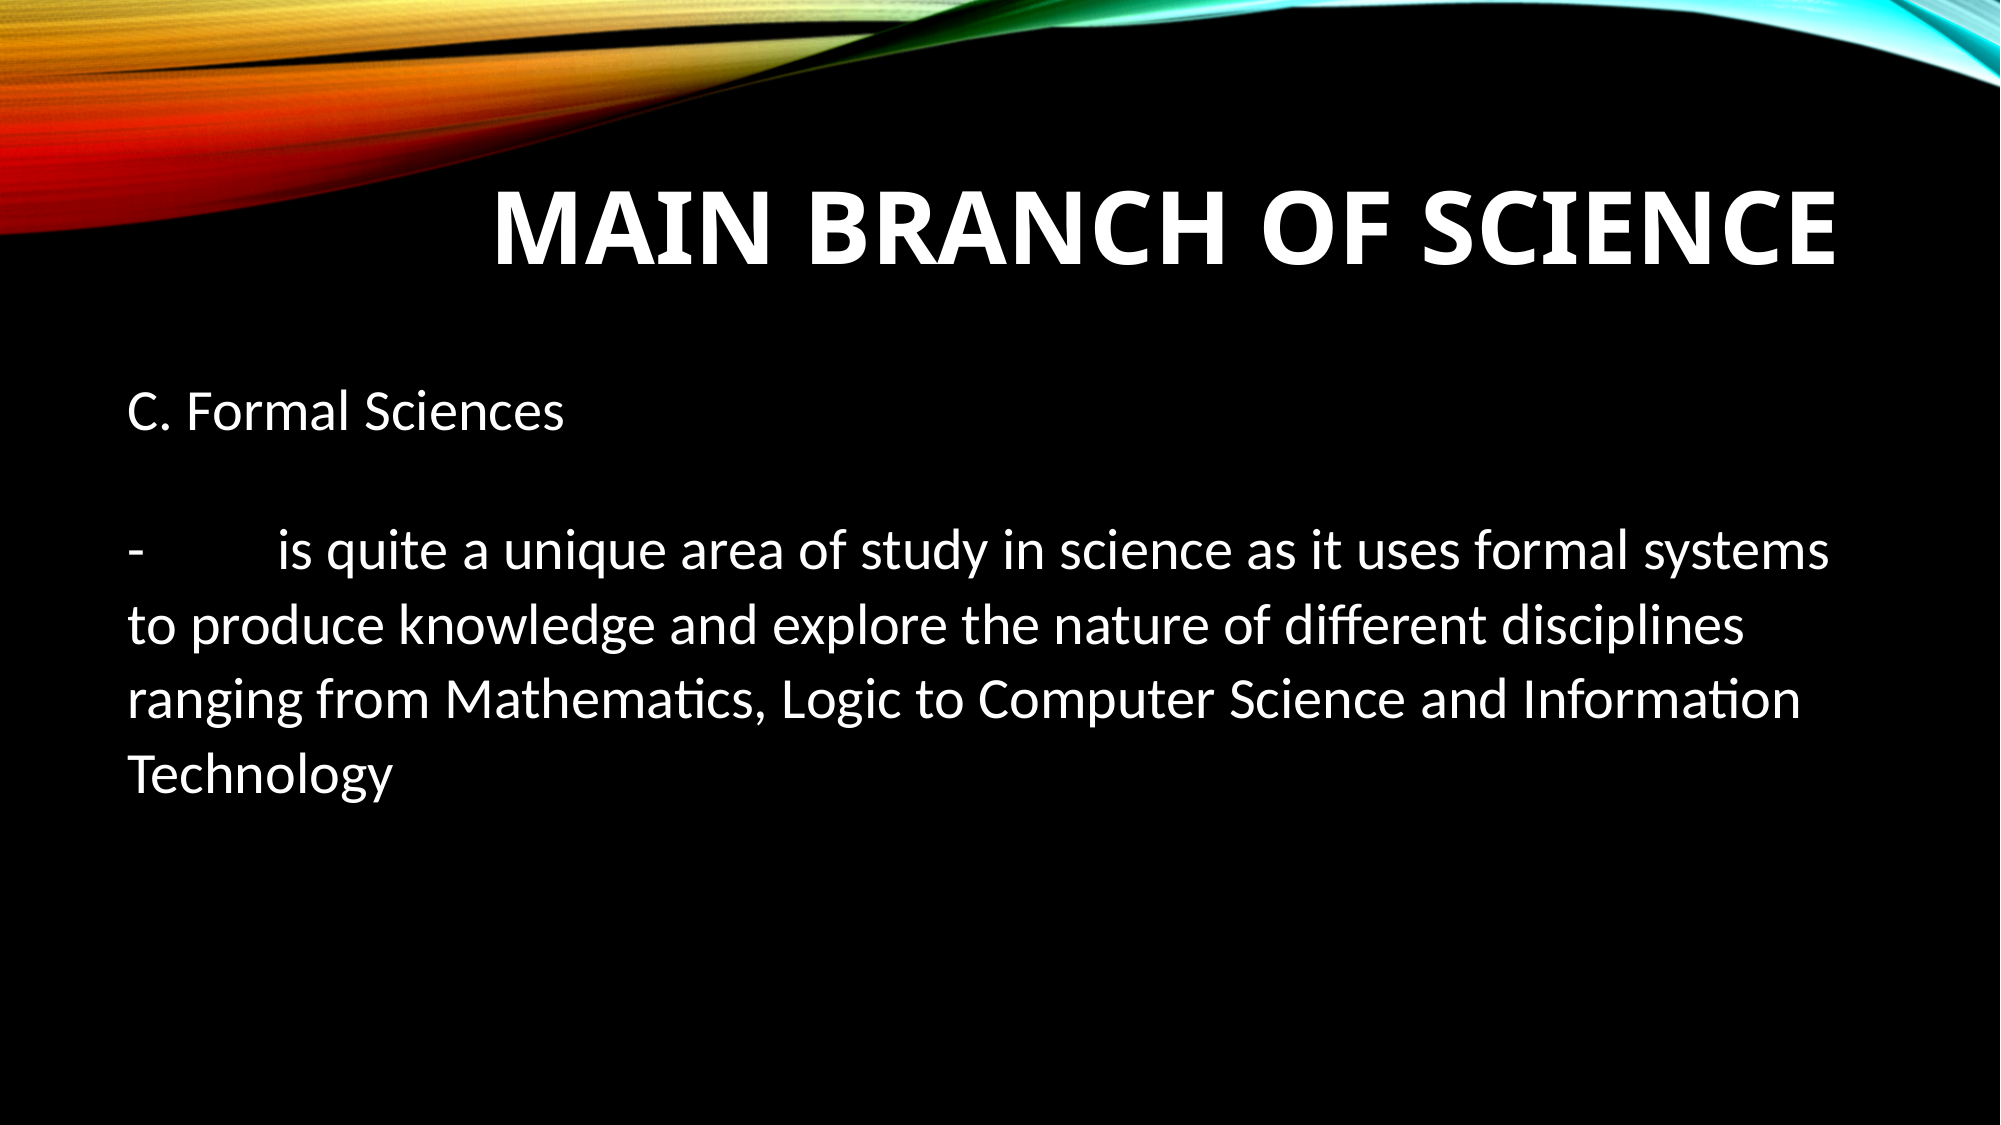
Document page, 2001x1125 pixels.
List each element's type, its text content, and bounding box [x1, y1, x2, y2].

title Main Branch of Science [474, 125, 1888, 338]
picture [0, 0, 2000, 237]
list C. Formal Sciences - is quite a unique area of study in science as it uses formal systems to produce knowledge and explore the nature of different disciplines ranging from Mathematics, Logic to Computer Science and Information Technology [112, 360, 1888, 1021]
